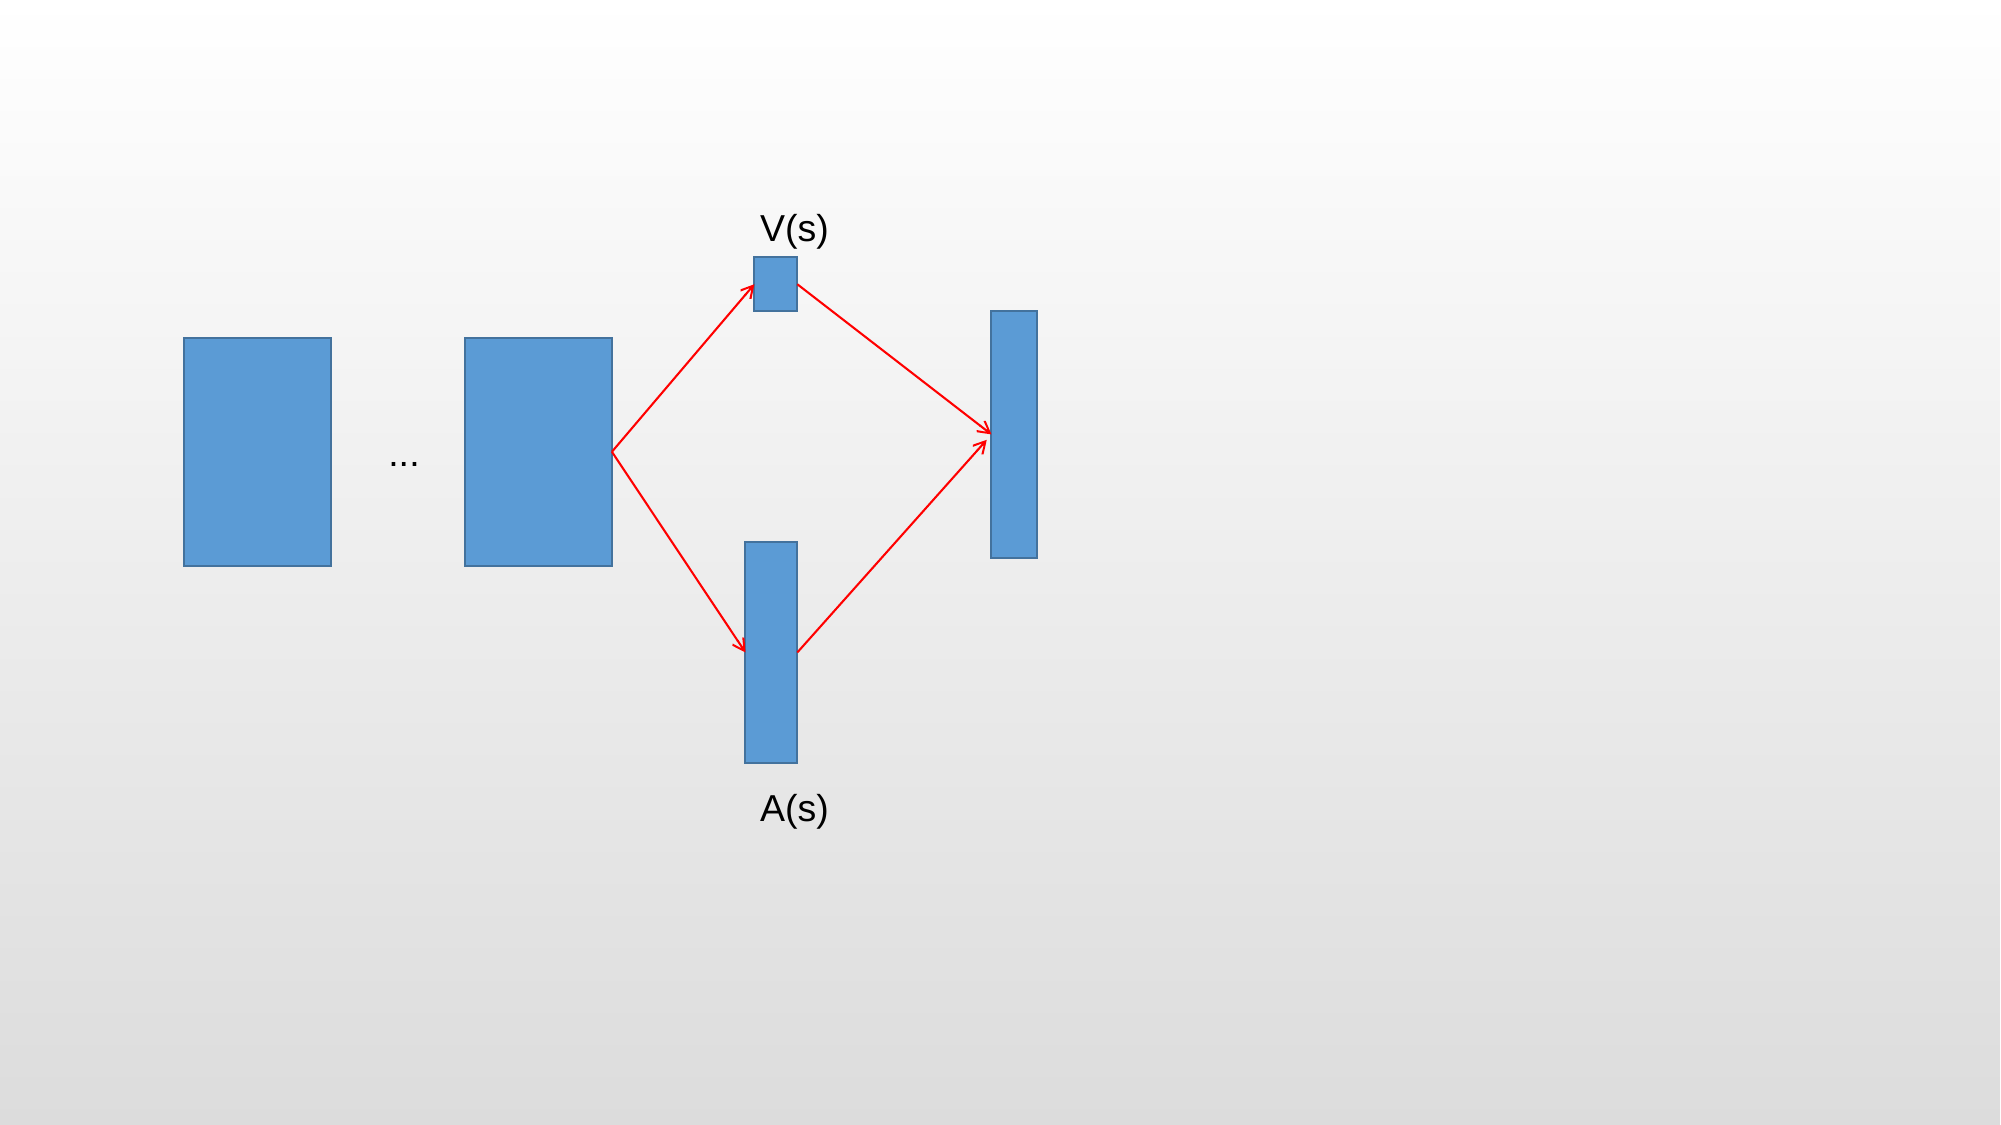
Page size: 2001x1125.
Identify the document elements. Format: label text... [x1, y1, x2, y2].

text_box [611, 451, 746, 653]
text_box [753, 257, 798, 312]
text_box [183, 337, 332, 567]
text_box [611, 284, 755, 452]
text_box V(s) [745, 196, 886, 257]
text_box A(s) [745, 776, 886, 836]
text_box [797, 284, 992, 435]
text_box [744, 541, 798, 764]
text_box [990, 310, 1038, 559]
text_box ... [373, 421, 496, 482]
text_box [797, 439, 987, 653]
text_box [464, 337, 611, 567]
